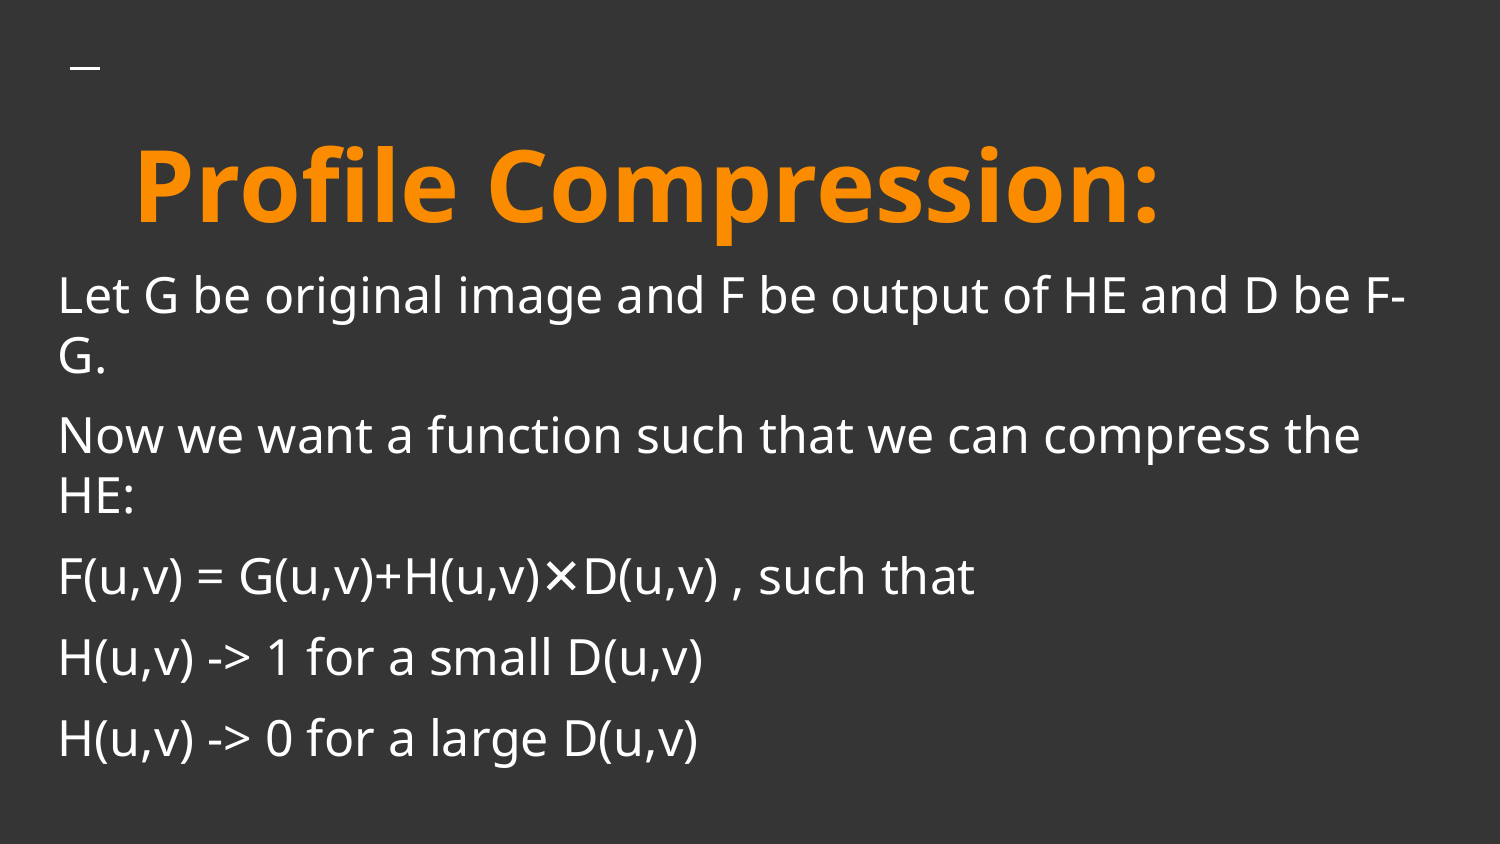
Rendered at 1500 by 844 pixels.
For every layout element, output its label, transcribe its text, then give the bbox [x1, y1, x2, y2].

title Profile Compression: Let G be original image and F be output of HE and D be F-G. Now we want a function such that we can compress the HE: F(u,v) = G(u,v)+H(u,v)✕D(u,v) , such that H(u,v) -> 1 for a small D(u,v) H(u,v) -> 0 for a large D(u,v) [42, 107, 1458, 737]
